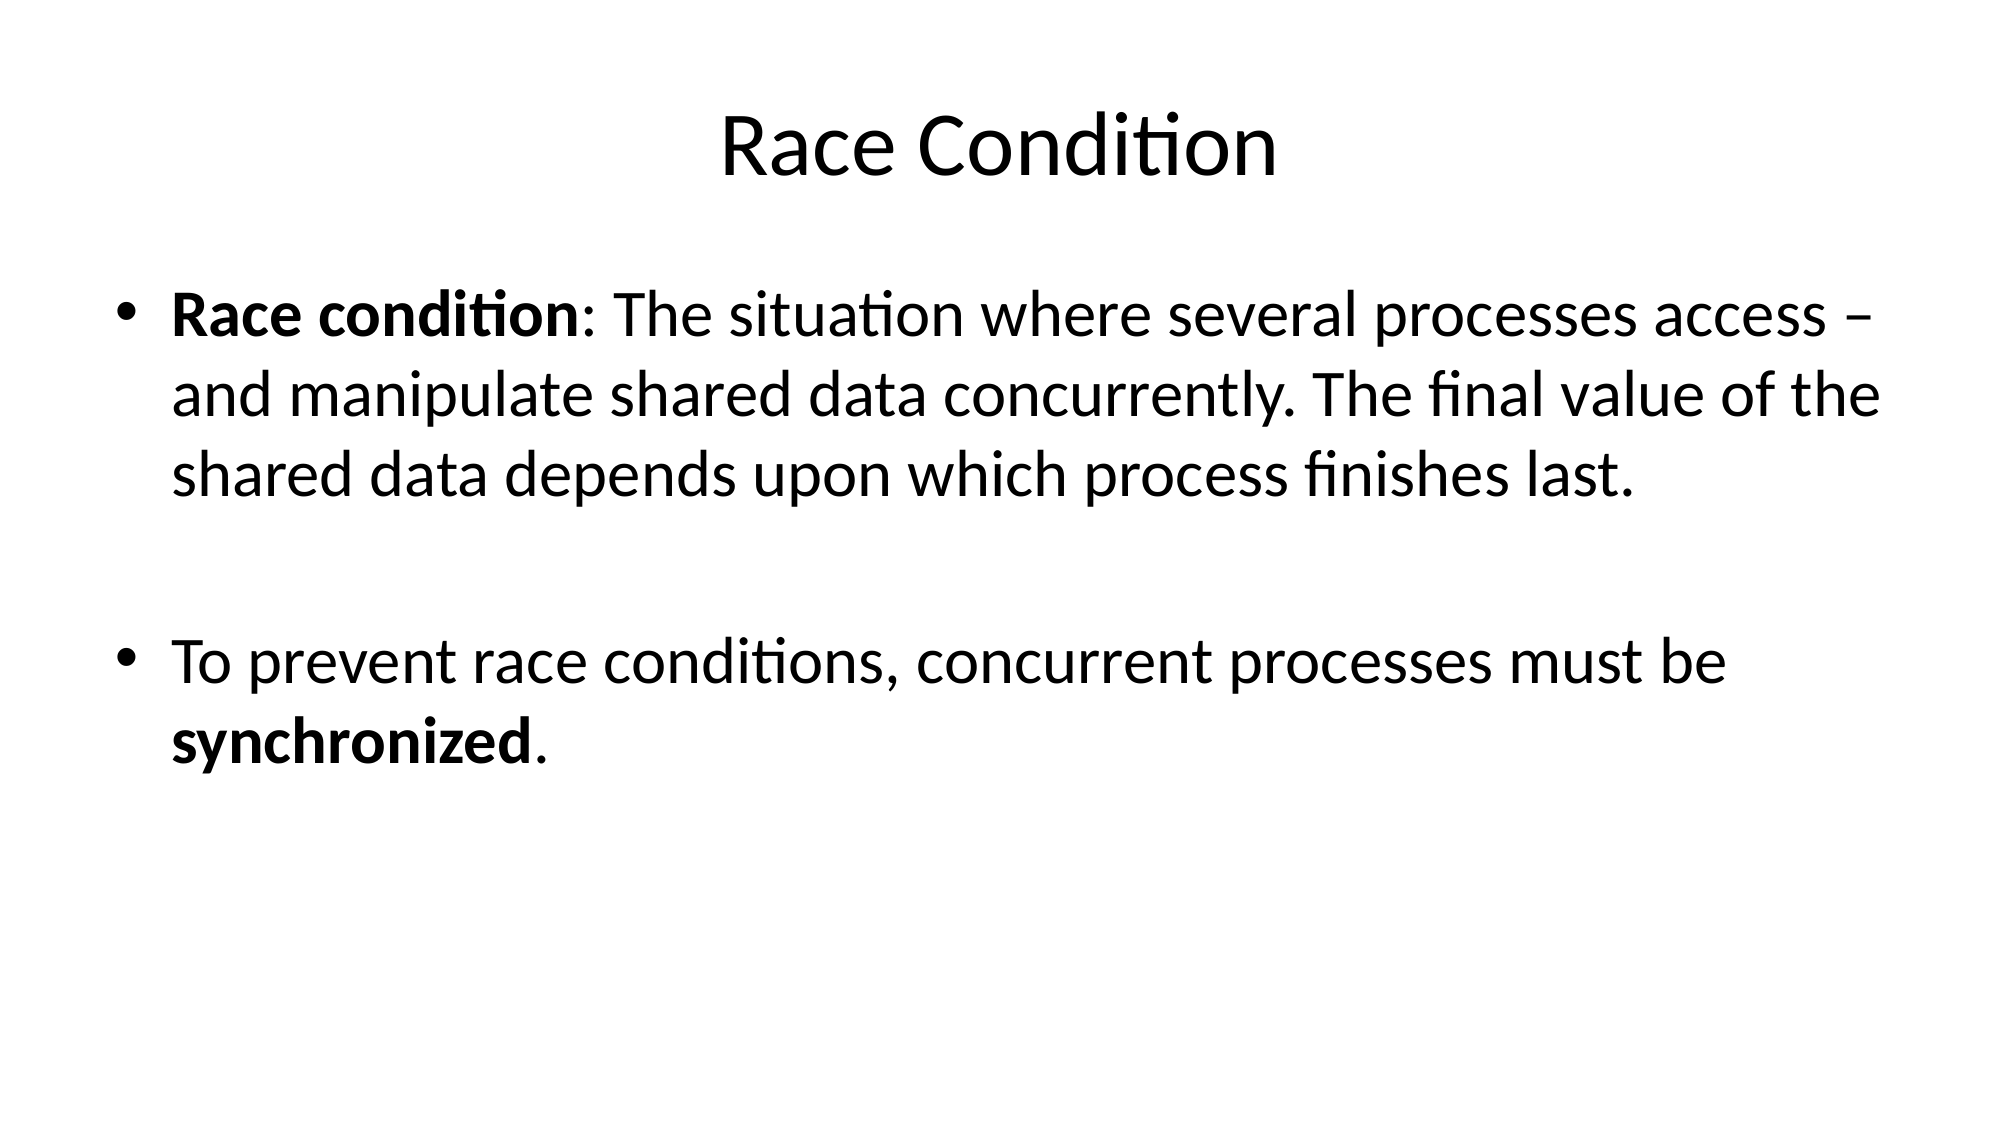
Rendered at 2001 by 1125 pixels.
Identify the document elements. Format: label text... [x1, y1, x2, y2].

list Race condition: The situation where several processes access – and manipulate shared data concurrently. The final value of the shared data depends upon which process finishes last. To prevent race conditions, concurrent processes must be synchronized. [99, 262, 1900, 1005]
title Race Condition [99, 45, 1900, 233]
